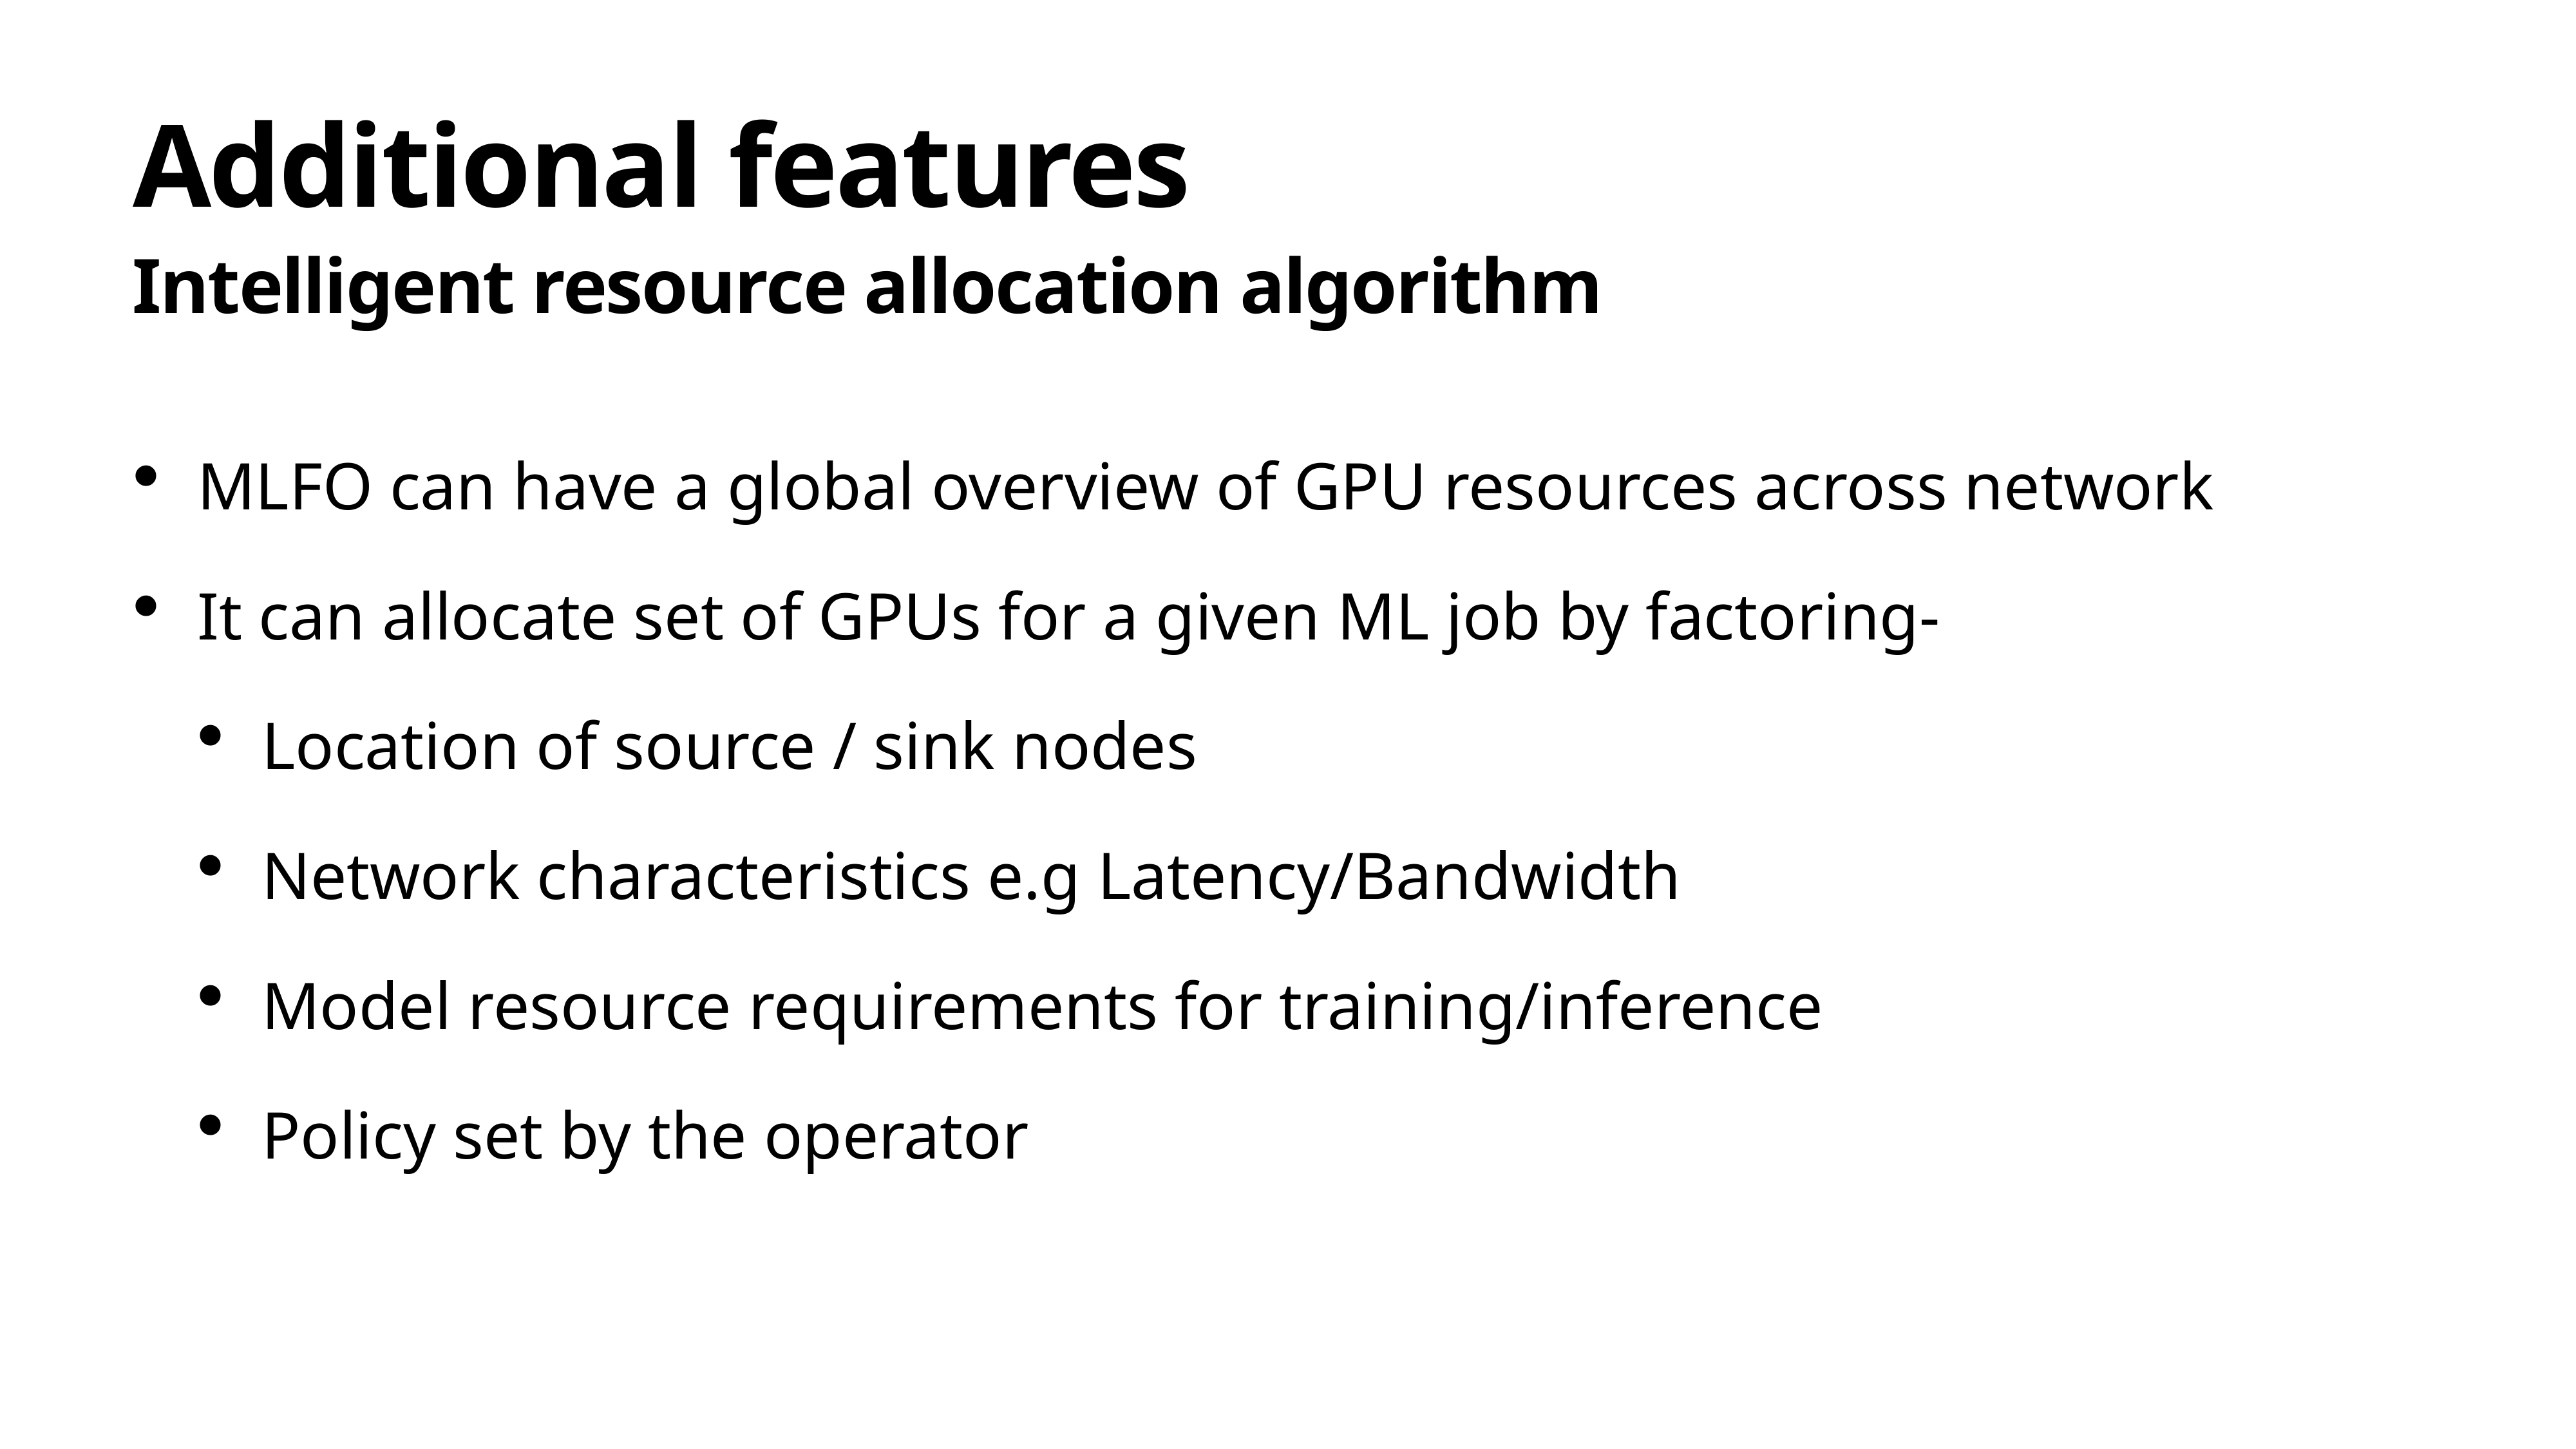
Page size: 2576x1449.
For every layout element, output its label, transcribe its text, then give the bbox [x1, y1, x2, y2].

title Additional features [127, 113, 2449, 250]
list MLFO can have a global overview of GPU resources across network It can allocate set of GPUs for a given ML job by factoring- Location of source / sink nodes Network characteristics e.g Latency/Bandwidth Model resource requirements for training/inference Policy set by the operator [127, 448, 2449, 1321]
list Intelligent resource allocation algorithm [127, 250, 2449, 350]
